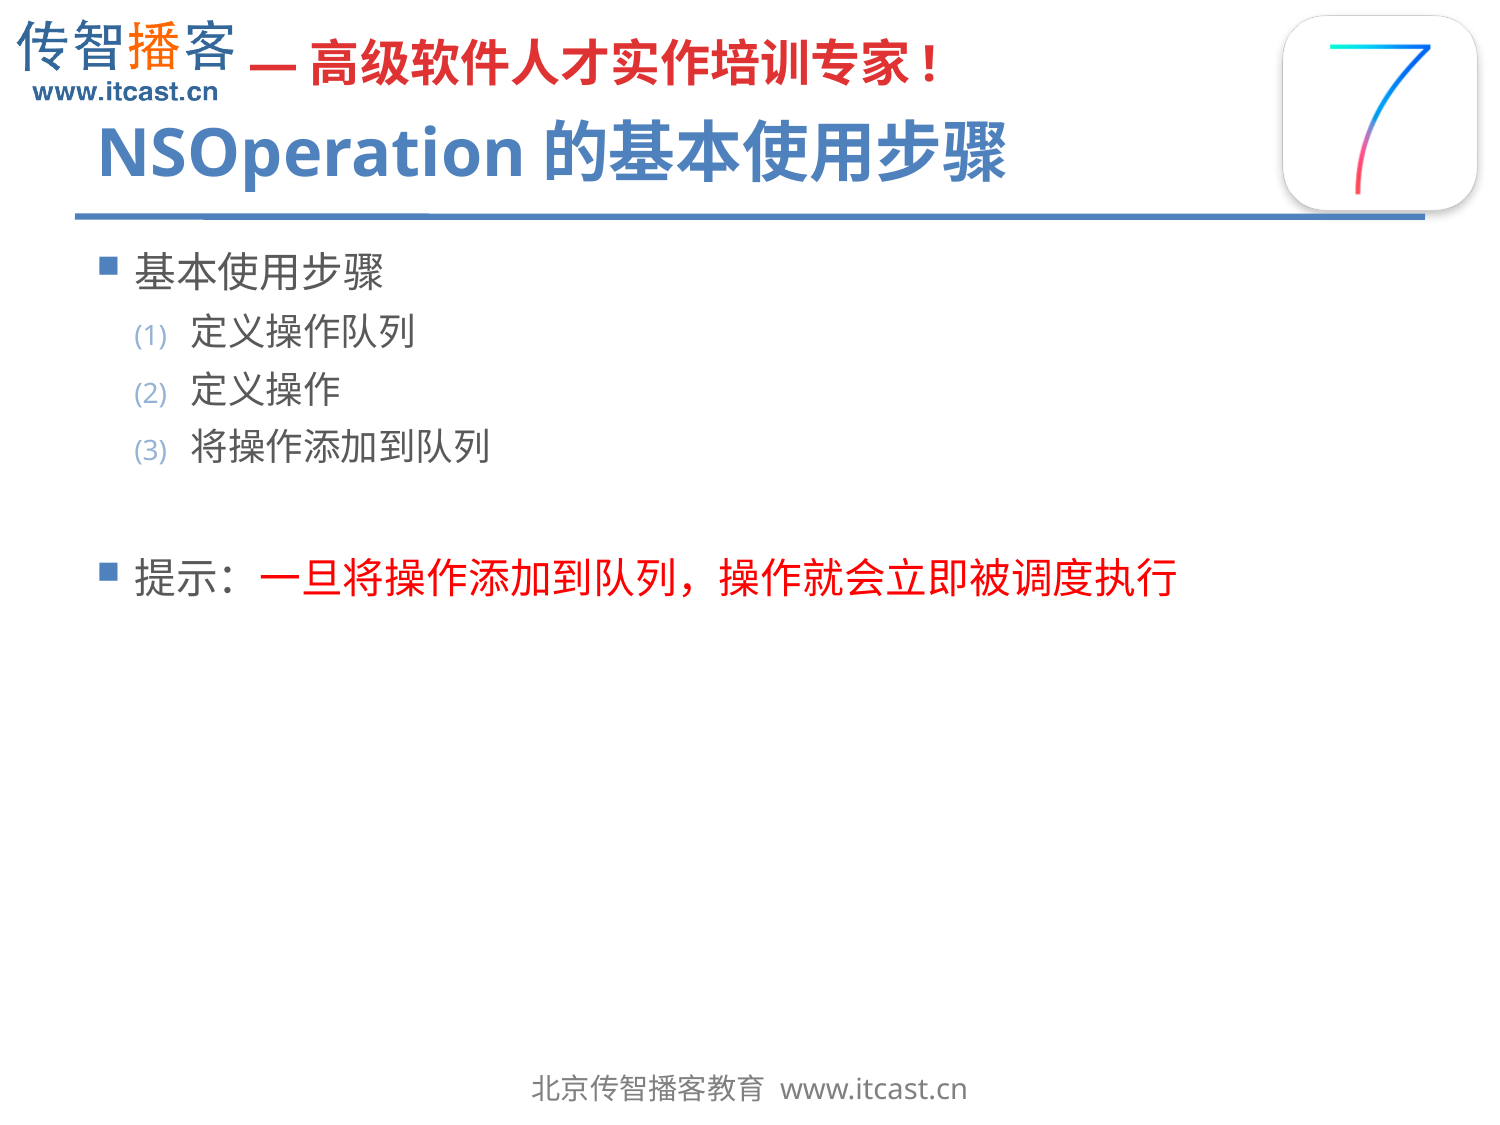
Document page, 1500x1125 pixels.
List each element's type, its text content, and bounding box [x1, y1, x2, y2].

title NSOperation的基本使用步骤 [81, 102, 1416, 237]
picture [16, 19, 234, 101]
list 基本使用步骤 定义操作队列 定义操作 将操作添加到队列 提示：一旦将操作添加到队列，操作就会立即被调度执行 [81, 237, 1416, 1005]
picture [1163, 0, 1500, 263]
